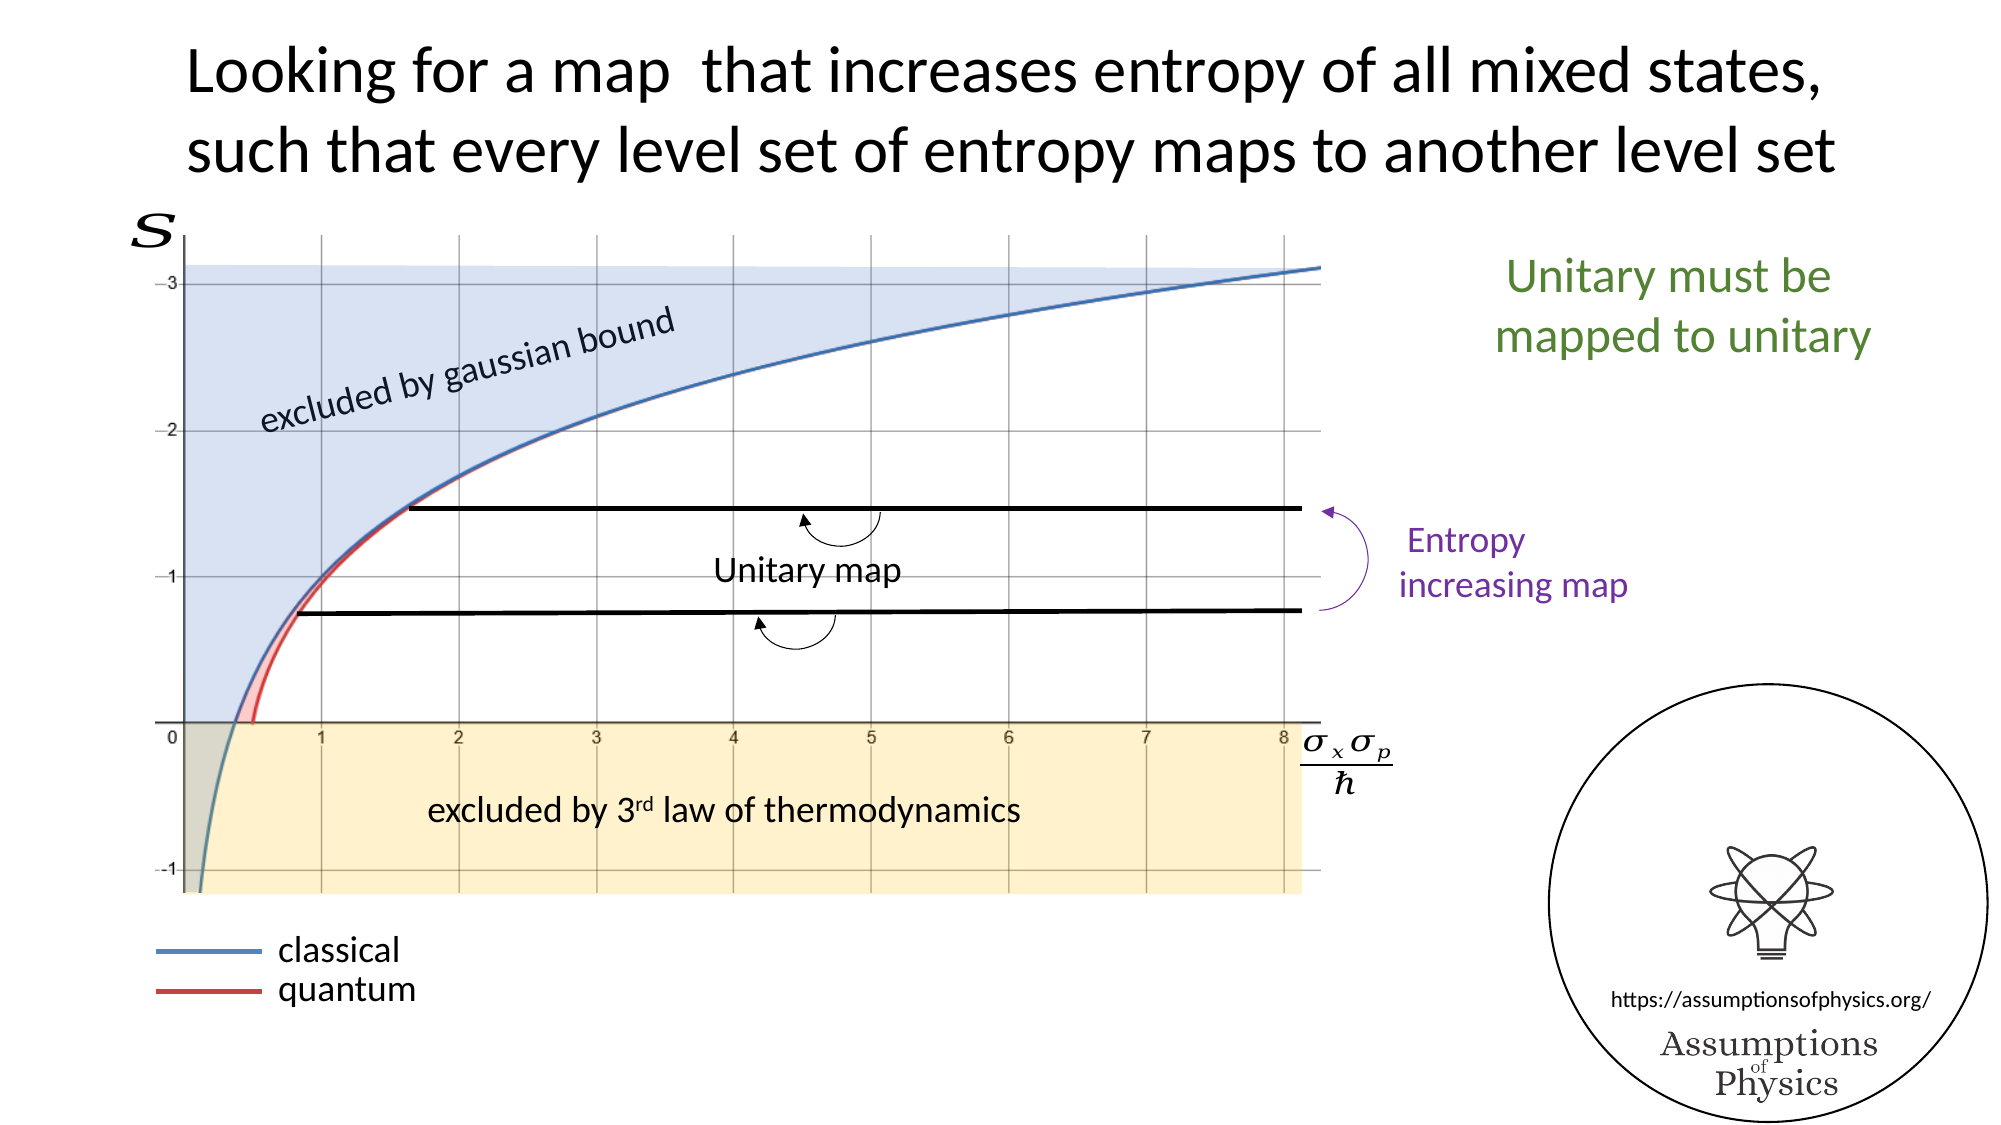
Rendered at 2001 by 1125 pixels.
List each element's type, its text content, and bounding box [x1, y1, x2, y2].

text_box classical [263, 917, 416, 957]
text_box quantum [263, 957, 433, 1017]
picture [155, 235, 1321, 893]
picture [1709, 846, 1834, 960]
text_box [296, 610, 1302, 614]
text_box [1321, 506, 1369, 611]
picture [1660, 1029, 1877, 1103]
